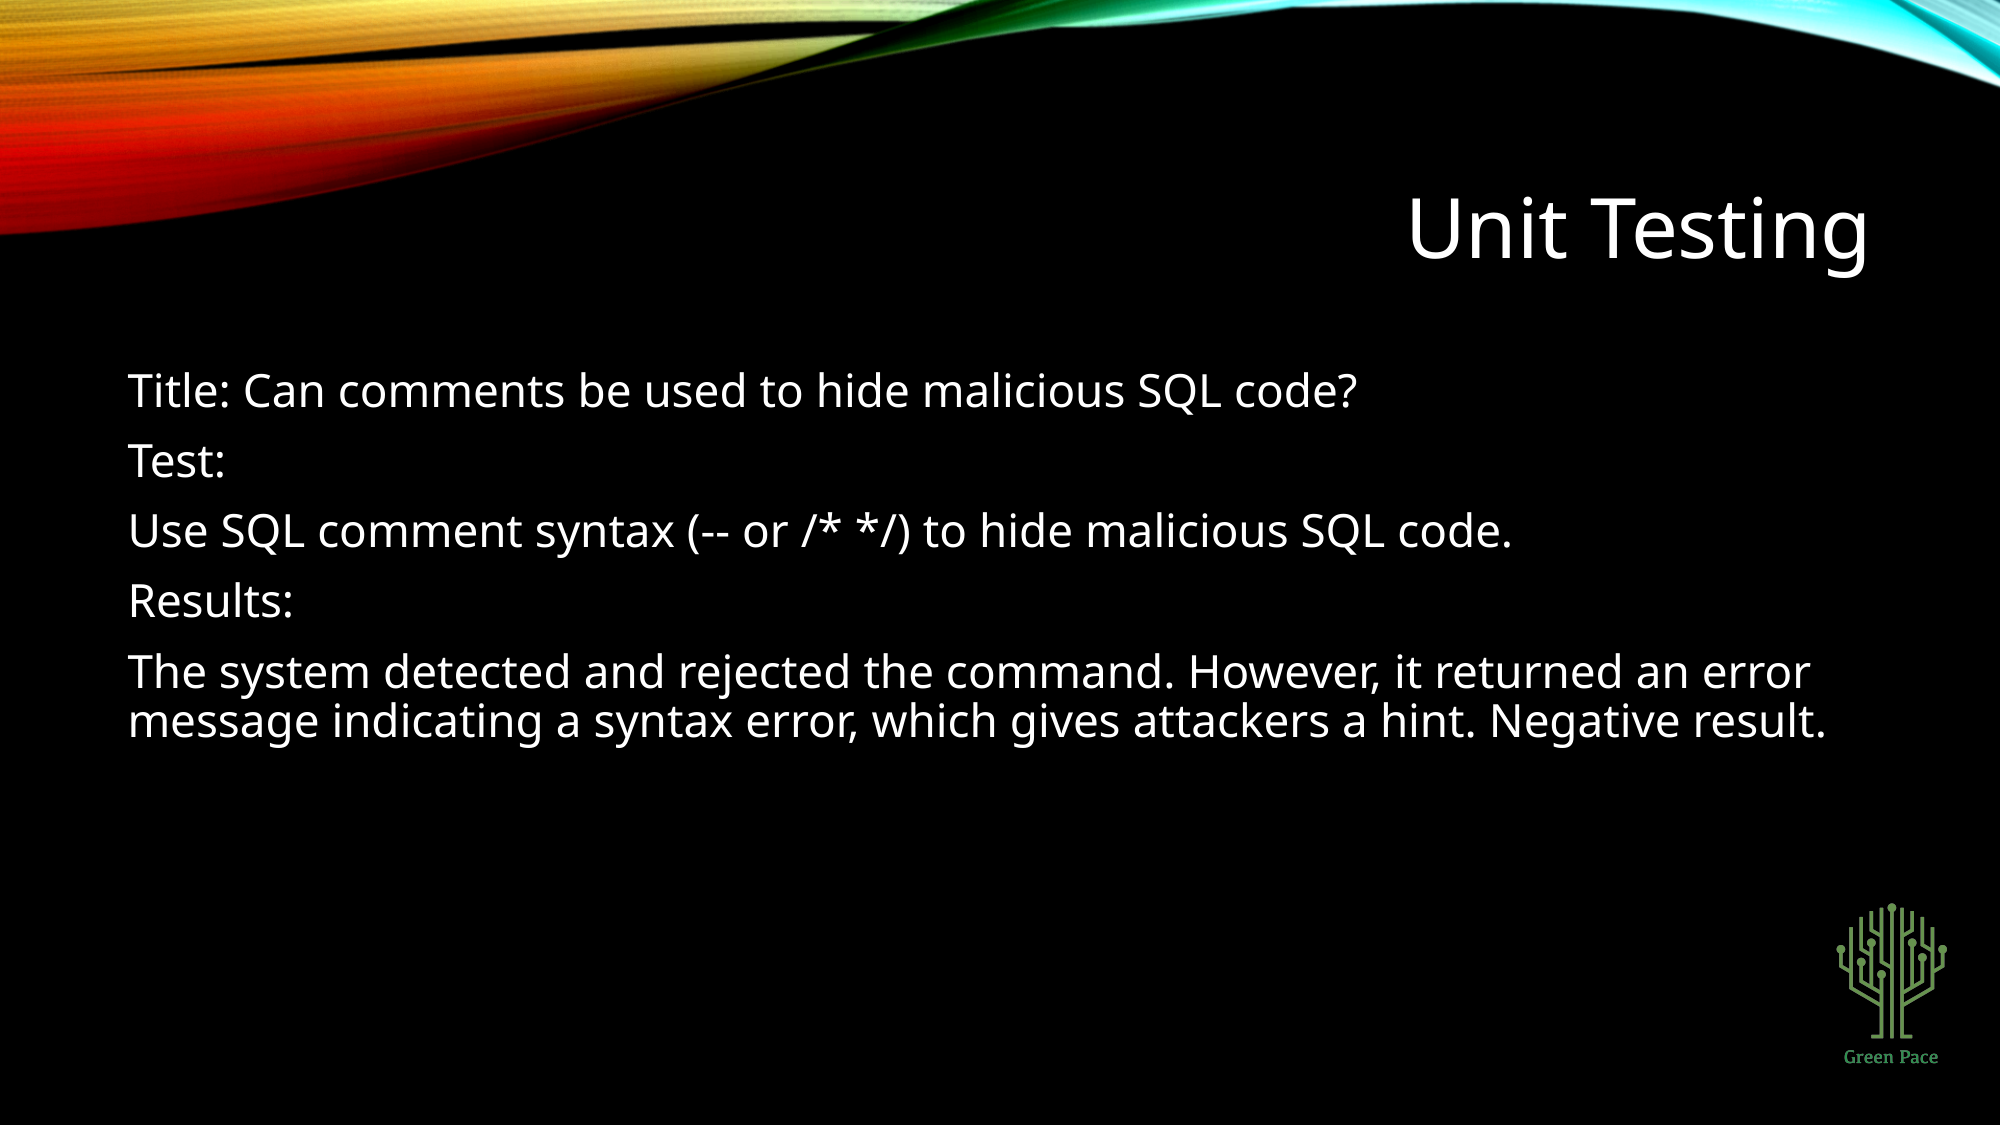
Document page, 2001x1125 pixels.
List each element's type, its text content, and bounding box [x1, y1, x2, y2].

title Unit Testing [474, 125, 1888, 338]
picture [1817, 892, 1964, 1082]
picture [0, 0, 2000, 237]
list Title: Can comments be used to hide malicious SQL code? Test: Use SQL comment syntax (-- or /* */) to hide malicious SQL code. Results: The system detected and rejected the command. However, it returned an error message indicating a syntax error, which gives attackers a hint. Negative result. [112, 360, 1888, 1021]
